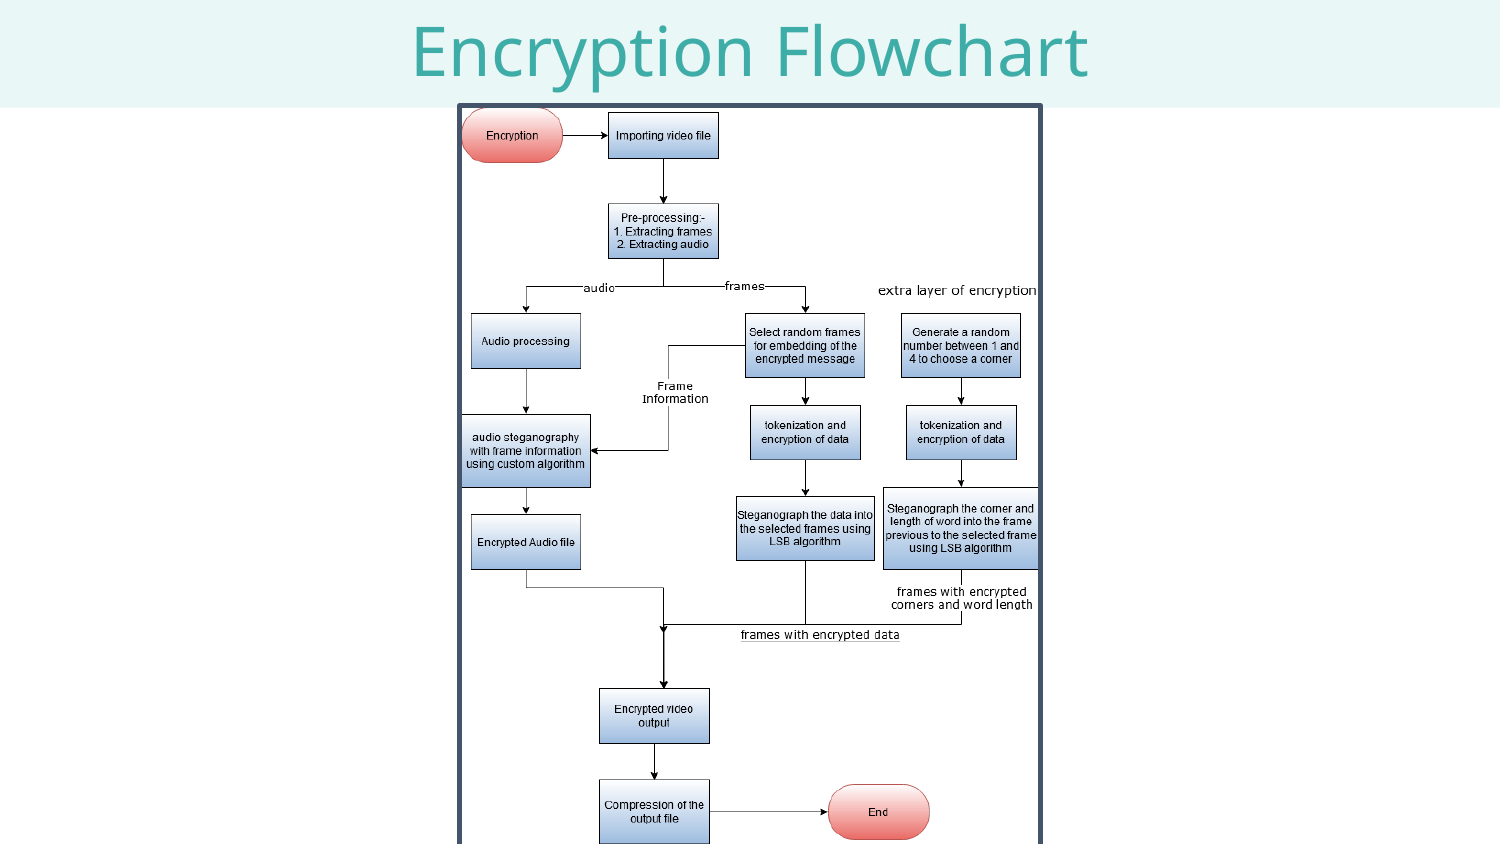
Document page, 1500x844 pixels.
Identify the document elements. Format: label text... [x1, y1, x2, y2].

picture [461, 107, 1039, 844]
title Encryption Flowchart [0, 0, 1500, 108]
